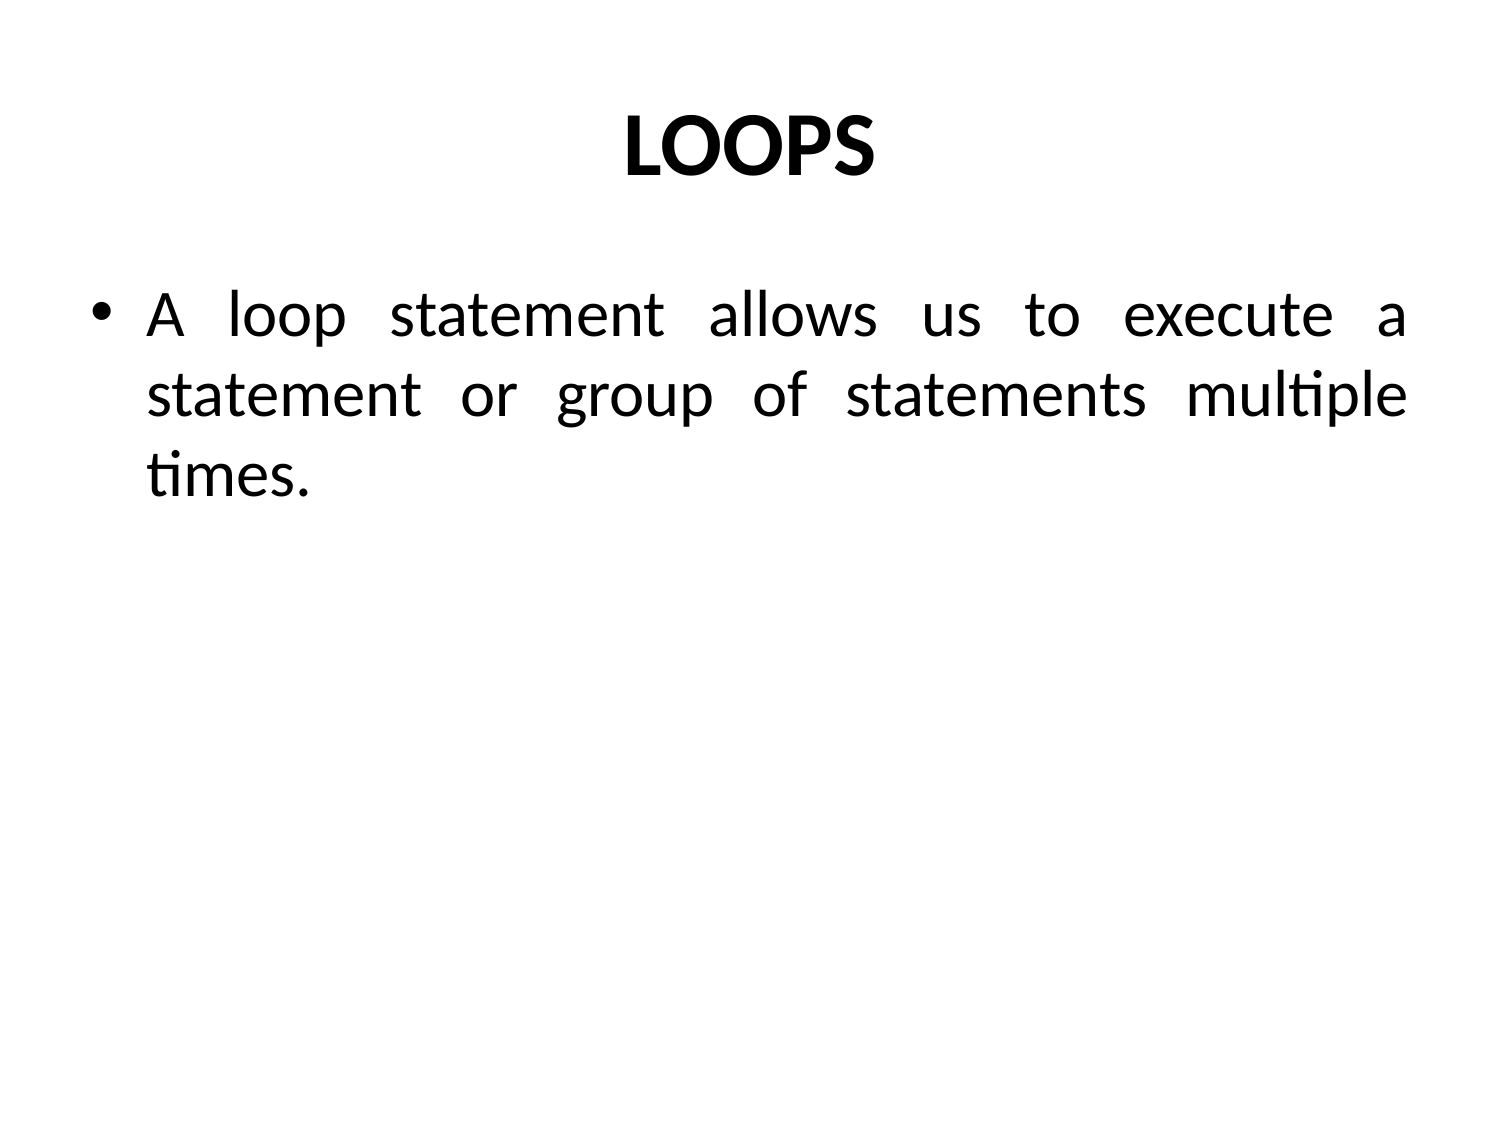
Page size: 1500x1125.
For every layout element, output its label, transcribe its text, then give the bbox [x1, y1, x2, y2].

title LOOPS [75, 45, 1425, 233]
list A loop statement allows us to execute a statement or group of statements multiple times. [75, 262, 1425, 1005]
